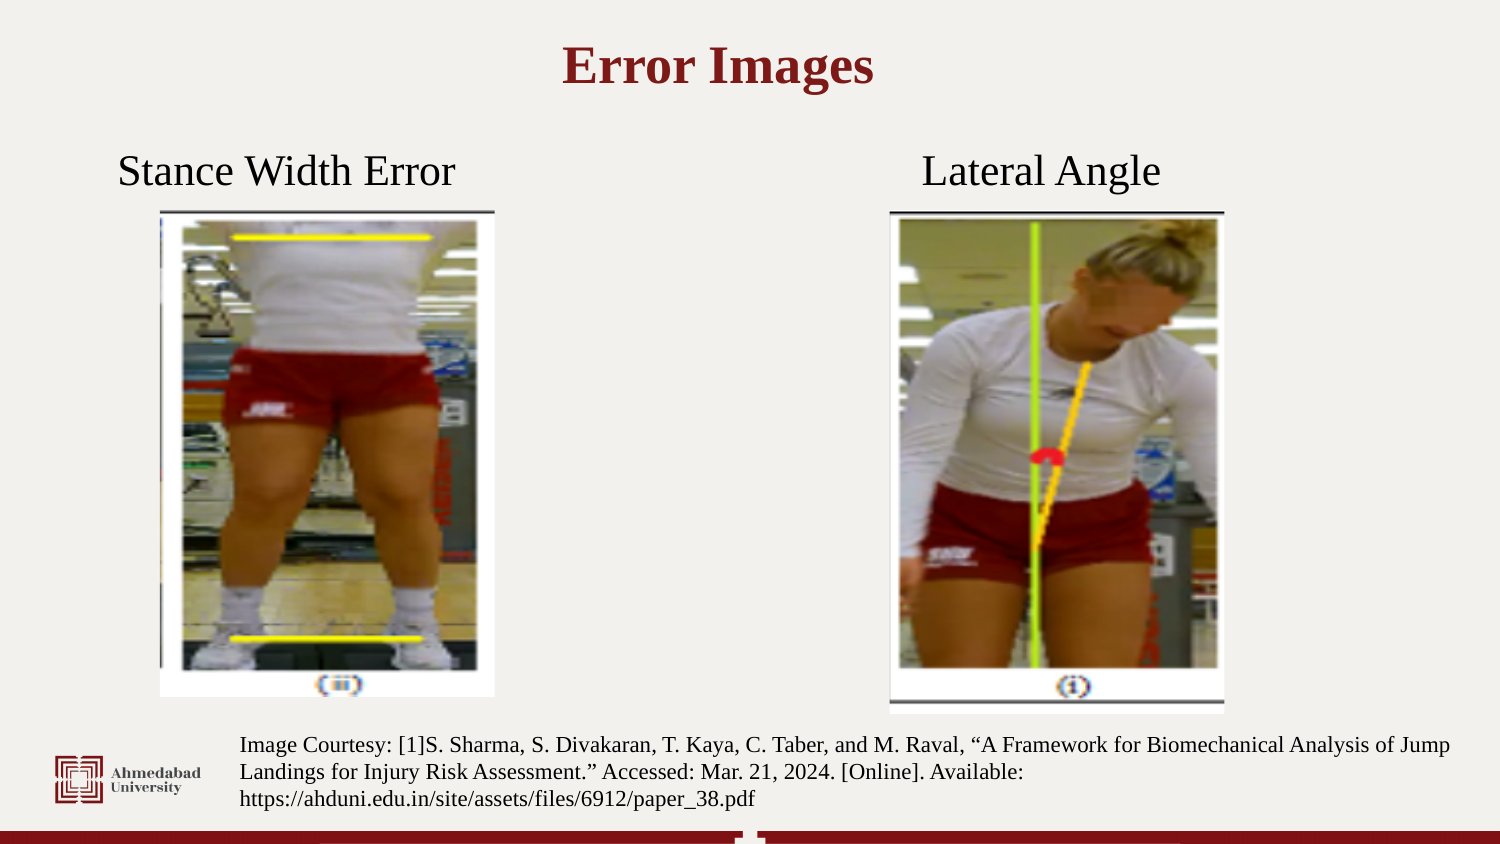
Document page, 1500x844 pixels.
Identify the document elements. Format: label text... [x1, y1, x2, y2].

text_box Lateral Angle [906, 126, 1208, 208]
picture [159, 209, 495, 697]
text_box Stance Width Error [102, 126, 638, 210]
picture [44, 742, 213, 817]
title Error Images [71, 32, 1366, 102]
picture [889, 209, 1225, 715]
picture [0, 831, 1500, 844]
text_box Image Courtesy: [1]S. Sharma, S. Divakaran, T. Kaya, C. Taber, and M. Raval, “A Framework for Biomechanical Analysis of Jump Landings for Injury Risk Assessment.” Accessed: Mar. 21, 2024. [Online]. Available: https://ahduni.edu.in/site/assets/files/6912/paper_38.pdf [224, 714, 1483, 821]
